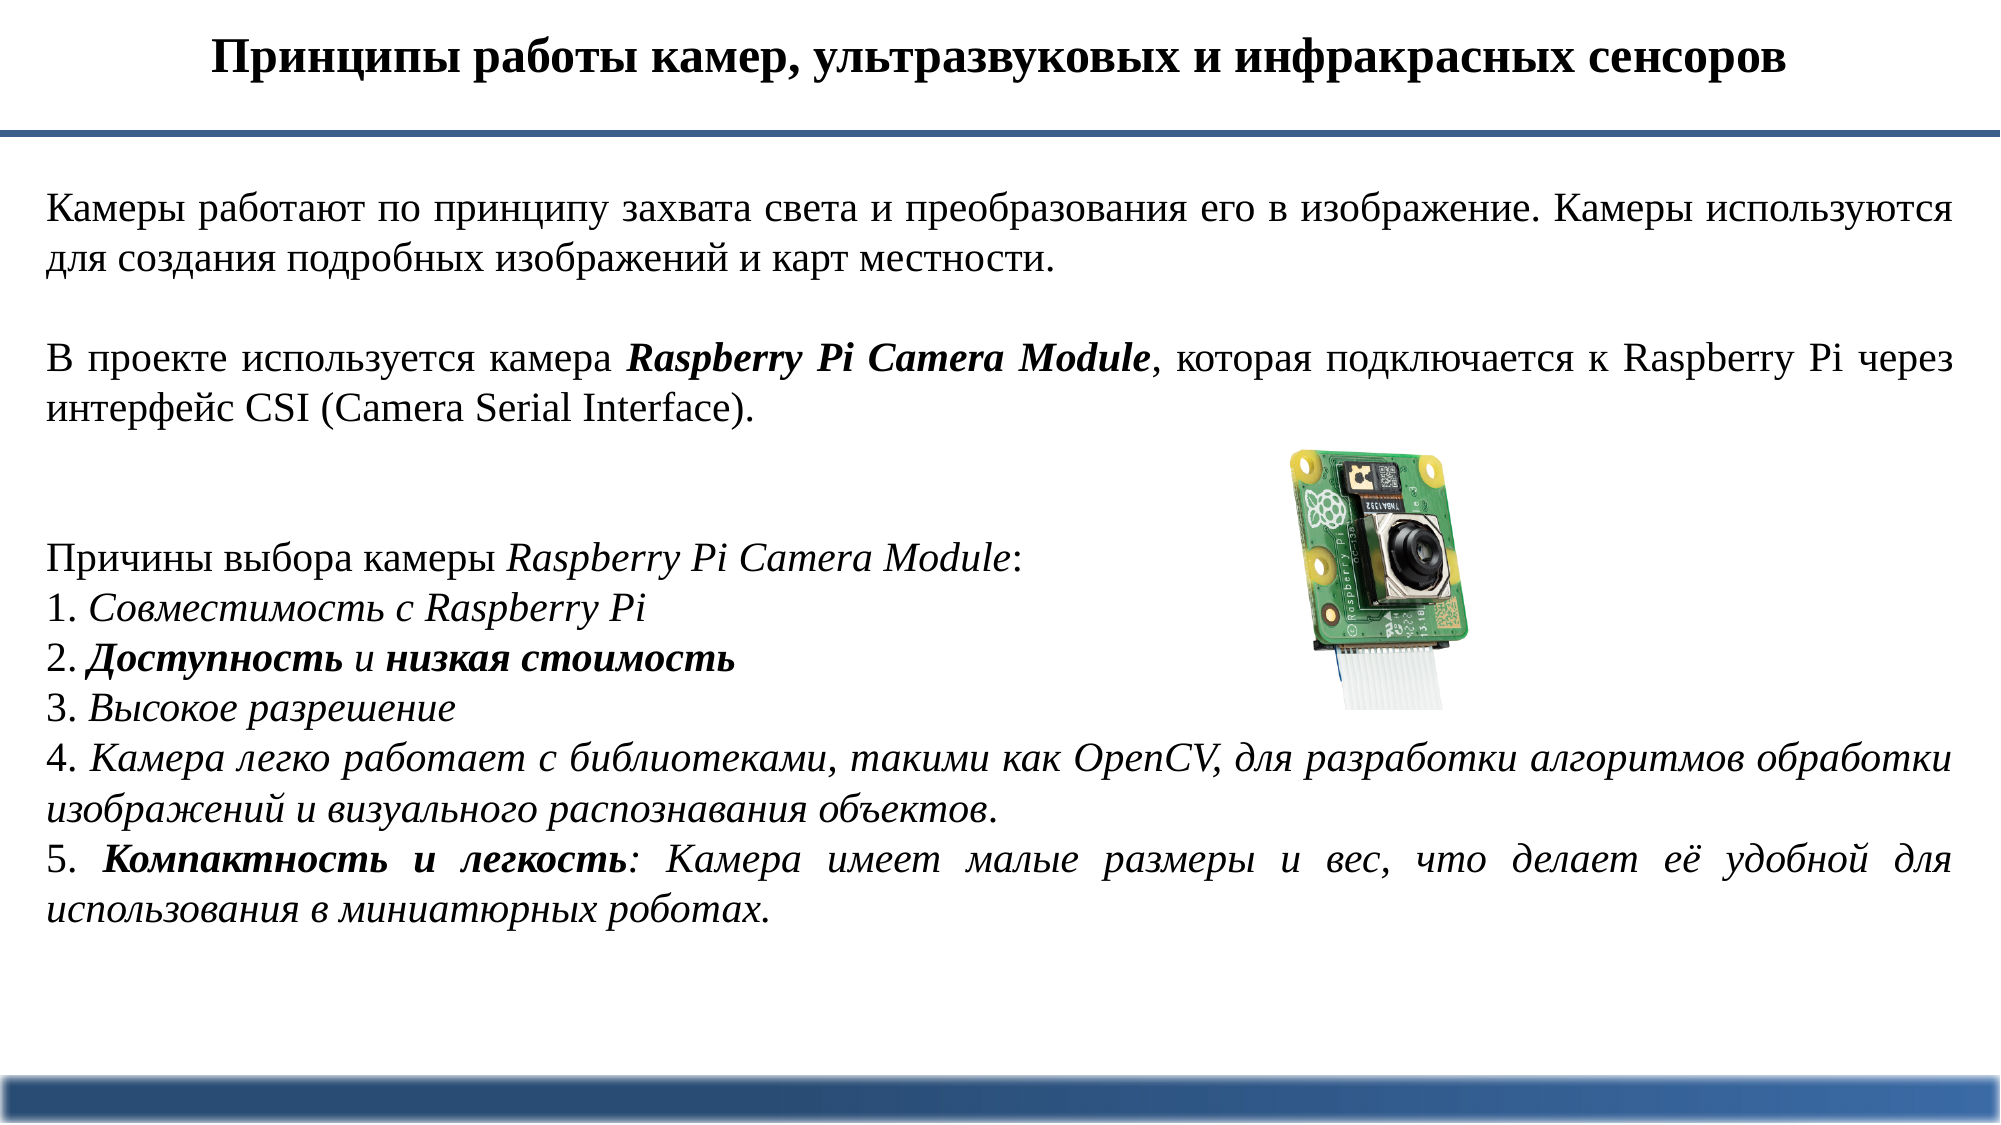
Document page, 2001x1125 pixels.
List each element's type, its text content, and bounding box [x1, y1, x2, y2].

text_box [7, 1084, 1994, 1114]
text_box Камеры работают по принципу захвата света и преобразования его в изображение. Камеры используются для создания подробных изображений и карт местности. В проекте используется камера Raspberry Pi Camera Module, которая подключается к Raspberry Pi через интерфейс CSI (Camera Serial Interface). Причины выбора камеры Raspberry Pi Camera Module: 1. Совместимость с Raspberry Pi 2. Доступность и низкая стоимость 3. Высокое разрешение 4. Камера легко работает с библиотеками, такими как OpenCV, для разработки алгоритмов обработки изображений и визуального распознавания объектов. 5. Компактность и легкость: Камера имеет малые размеры и вес, что делает её удобной для использования в миниатюрных роботах. [31, 172, 1969, 938]
text_box Принципы работы камер, ультразвуковых и инфракрасных сенсоров [197, 14, 1803, 90]
text_box [0, 130, 2000, 137]
picture [1165, 407, 1616, 710]
